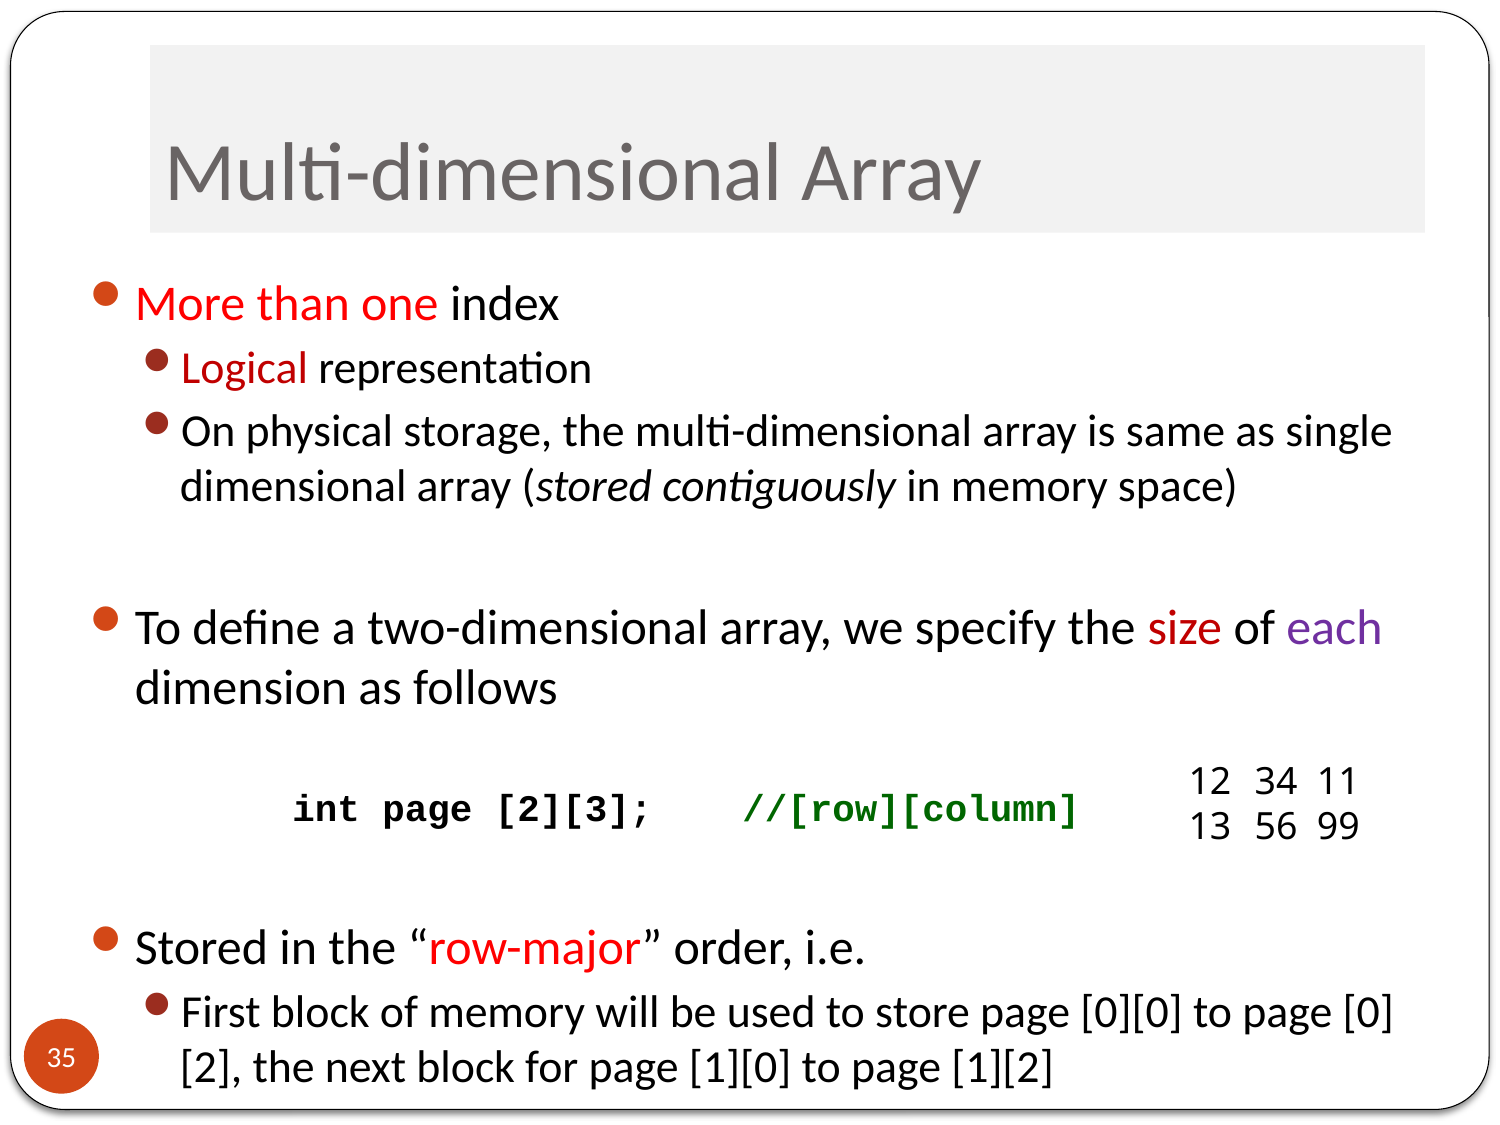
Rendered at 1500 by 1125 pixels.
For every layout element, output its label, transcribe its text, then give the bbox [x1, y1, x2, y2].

list More than one index Logical representation On physical storage, the multi-dimensional array is same as single dimensional array (stored contiguously in memory space) To define a two-dimensional array, we specify the size of each dimension as follows int page [2][3]; //[row][column] Stored in the “row-major” order, i.e. First block of memory will be used to store page [0][0] to page [0][2], the next block for page [1][0] to page [1][2] [75, 262, 1425, 1125]
slide_number 35 [23, 1018, 99, 1094]
text_box 34 11 56 99 [1173, 749, 1376, 855]
title Multi-dimensional Array [150, 45, 1425, 233]
